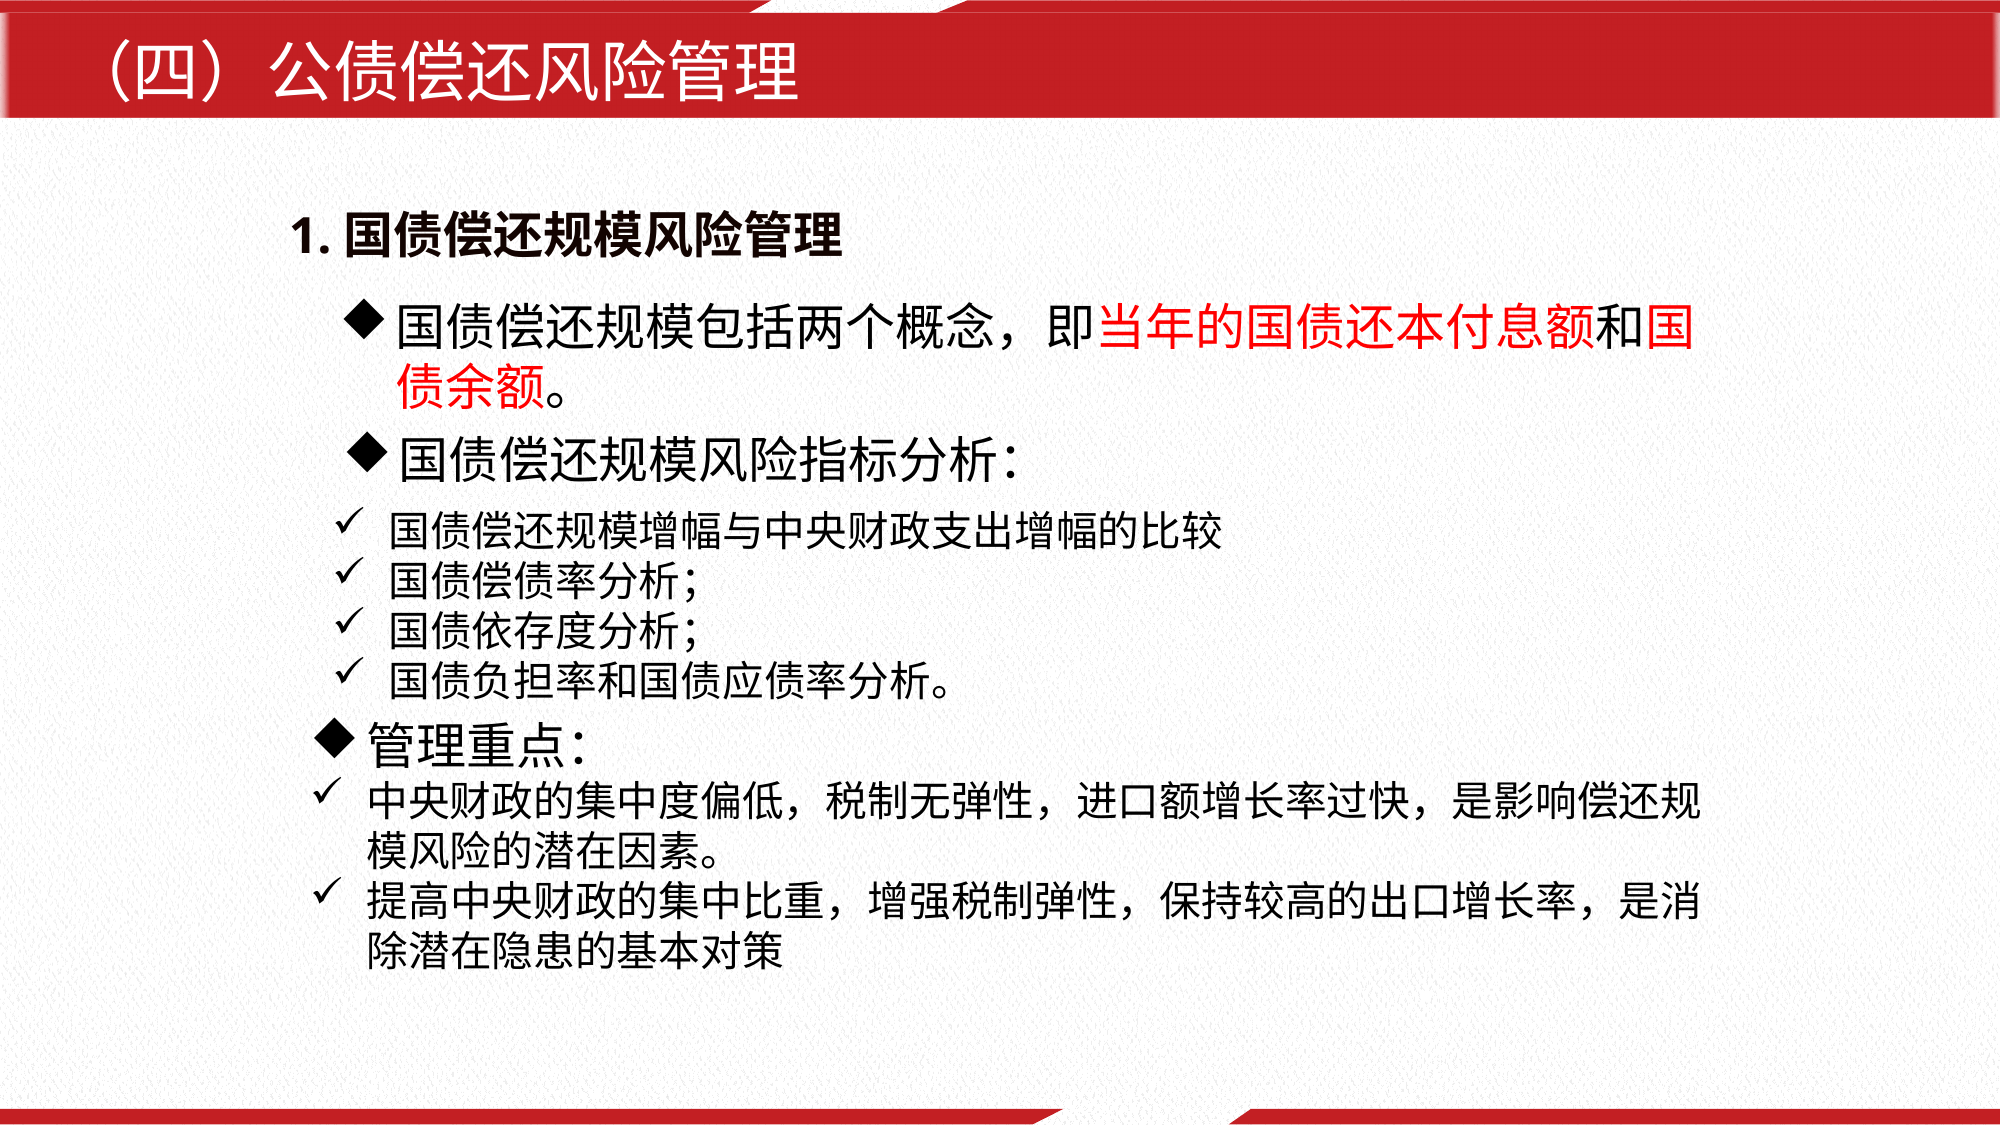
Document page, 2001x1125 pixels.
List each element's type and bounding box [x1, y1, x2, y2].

text_box [0, 0, 2000, 12]
text_box [273, 210, 1727, 985]
text_box [0, 118, 2000, 1125]
picture [0, 12, 2000, 118]
